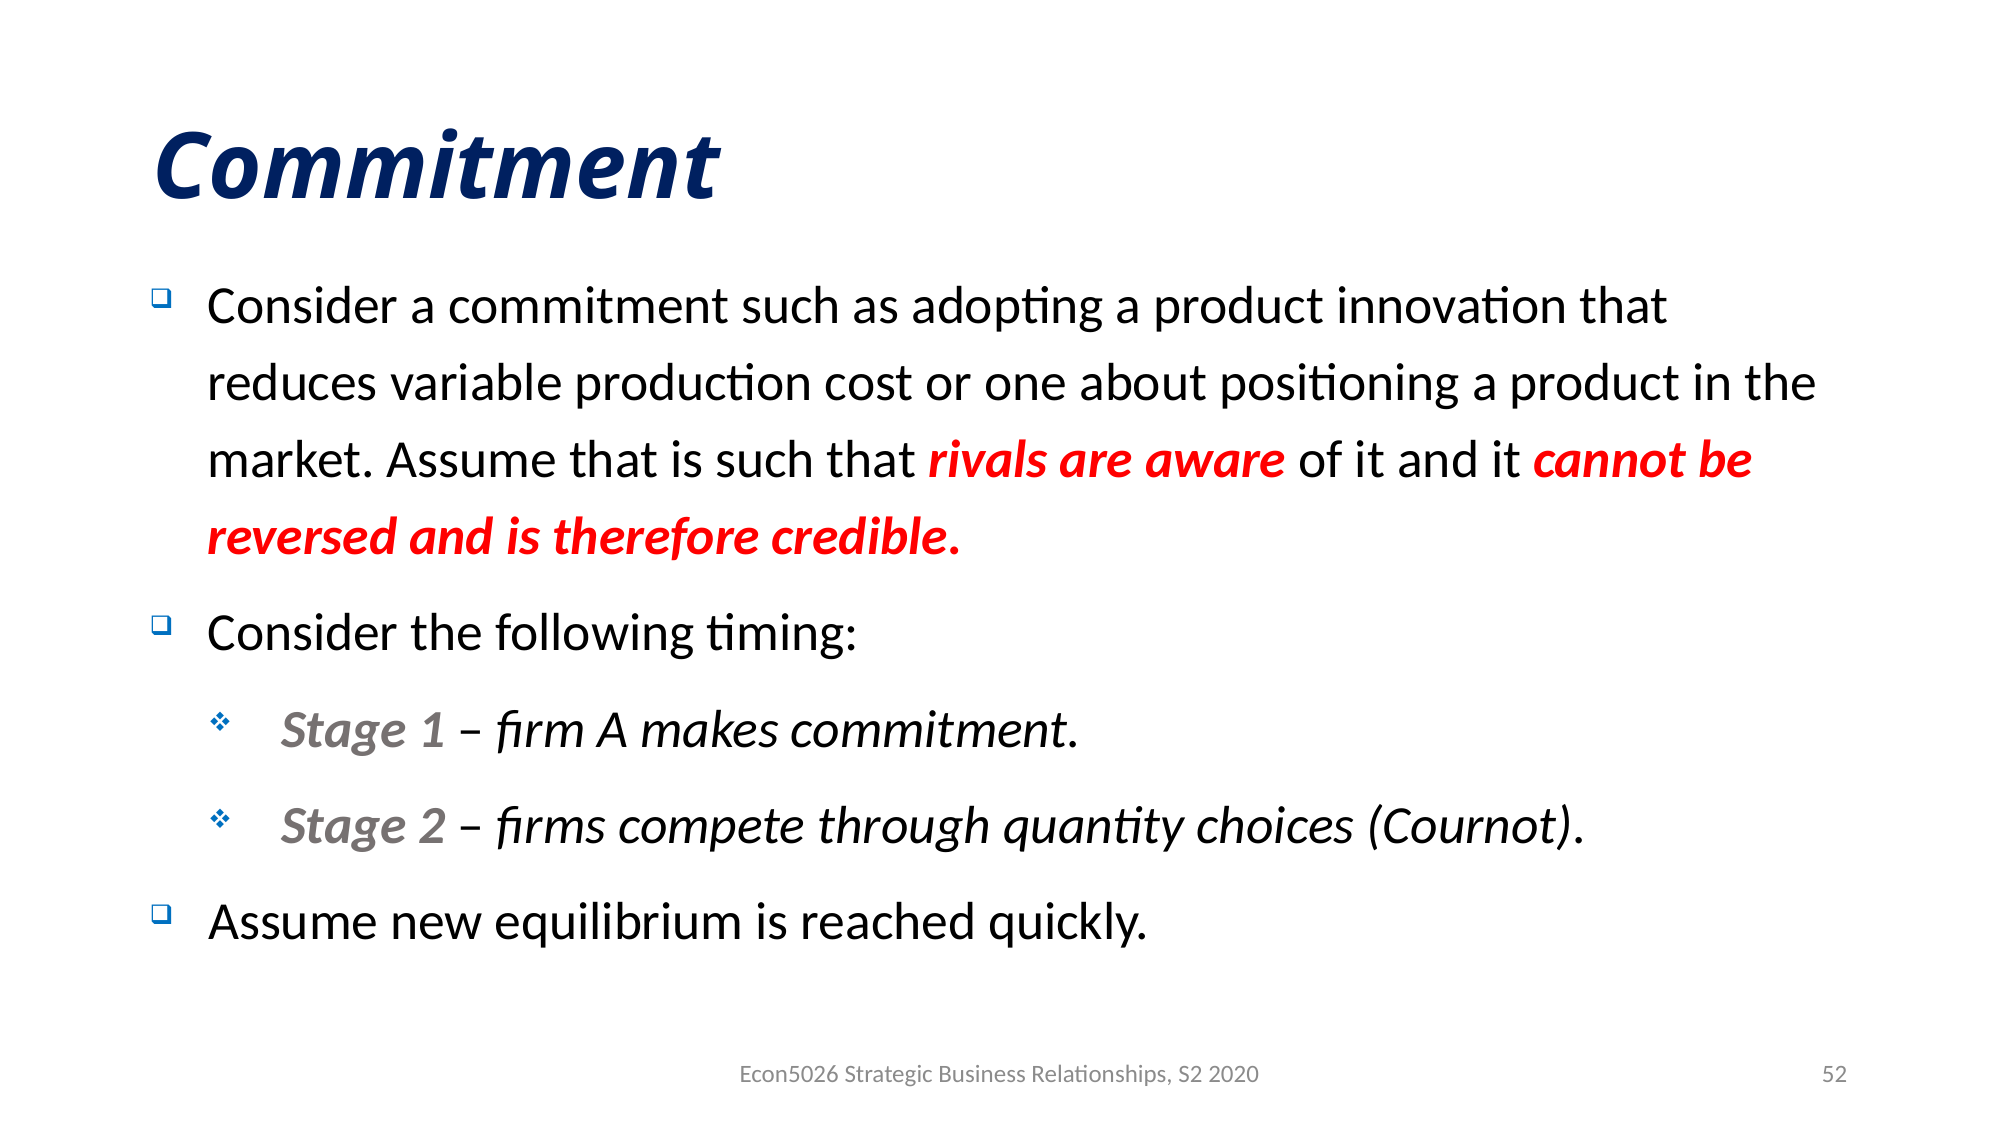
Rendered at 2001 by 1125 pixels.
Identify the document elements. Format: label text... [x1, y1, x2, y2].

list Consider a commitment such as adopting a product innovation that reduces variable production cost or one about positioning a product in the market. Assume that is such that rivals are aware of it and it cannot be reversed and is therefore credible. Consider the following timing: Stage 1 – firm A makes commitment. Stage 2 – firms compete through quantity choices (Cournot). Assume new equilibrium is reached quickly. [134, 249, 1860, 964]
title Commitment [137, 59, 1863, 278]
footer Econ5026 Strategic Business Relationships, S2 2020 [662, 1042, 1338, 1103]
slide_number 52 [1412, 1042, 1863, 1103]
